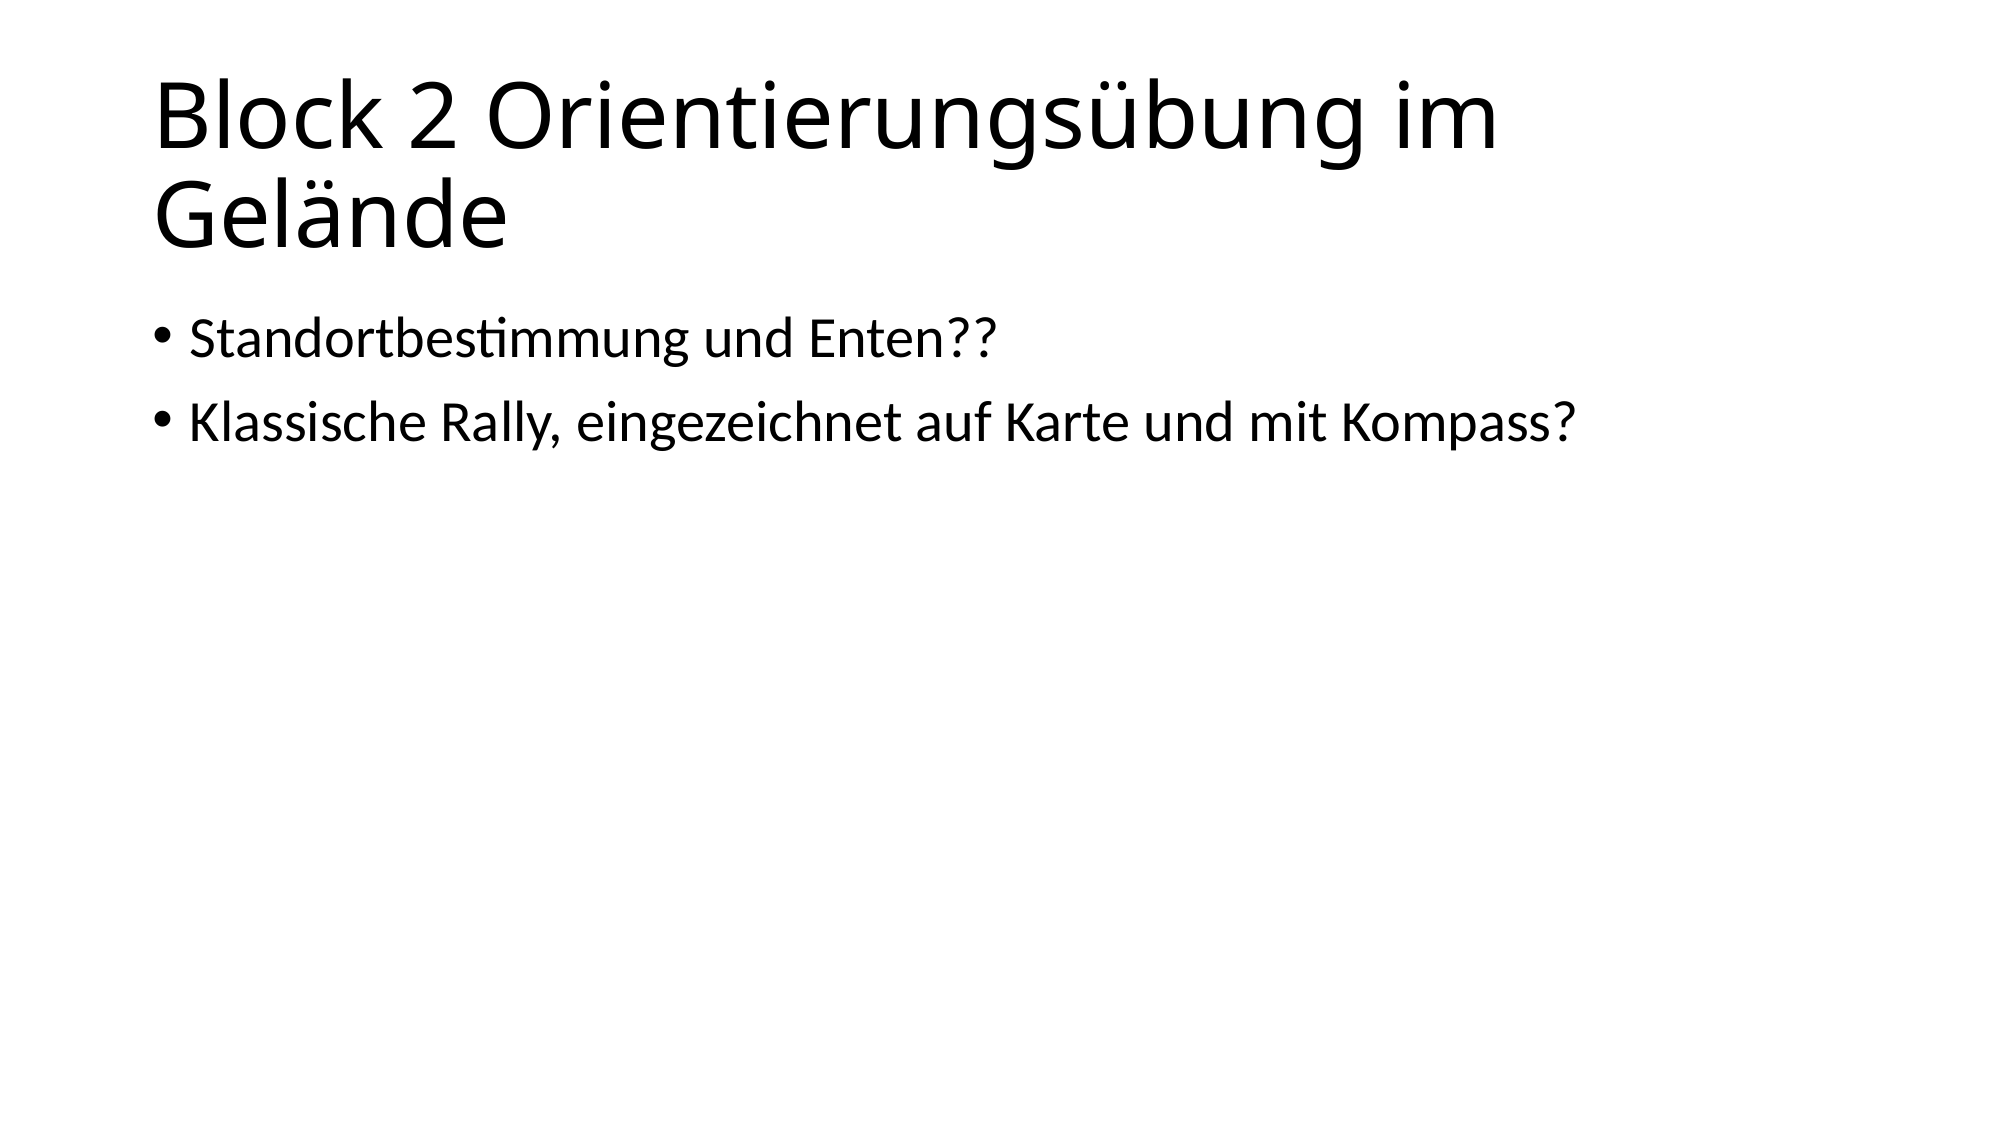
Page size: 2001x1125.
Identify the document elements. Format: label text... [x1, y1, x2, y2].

list Standortbestimmung und Enten?? Klassische Rally, eingezeichnet auf Karte und mit Kompass? [137, 299, 1863, 1014]
title Block 2 Orientierungsübung im Gelände [137, 59, 1863, 278]
